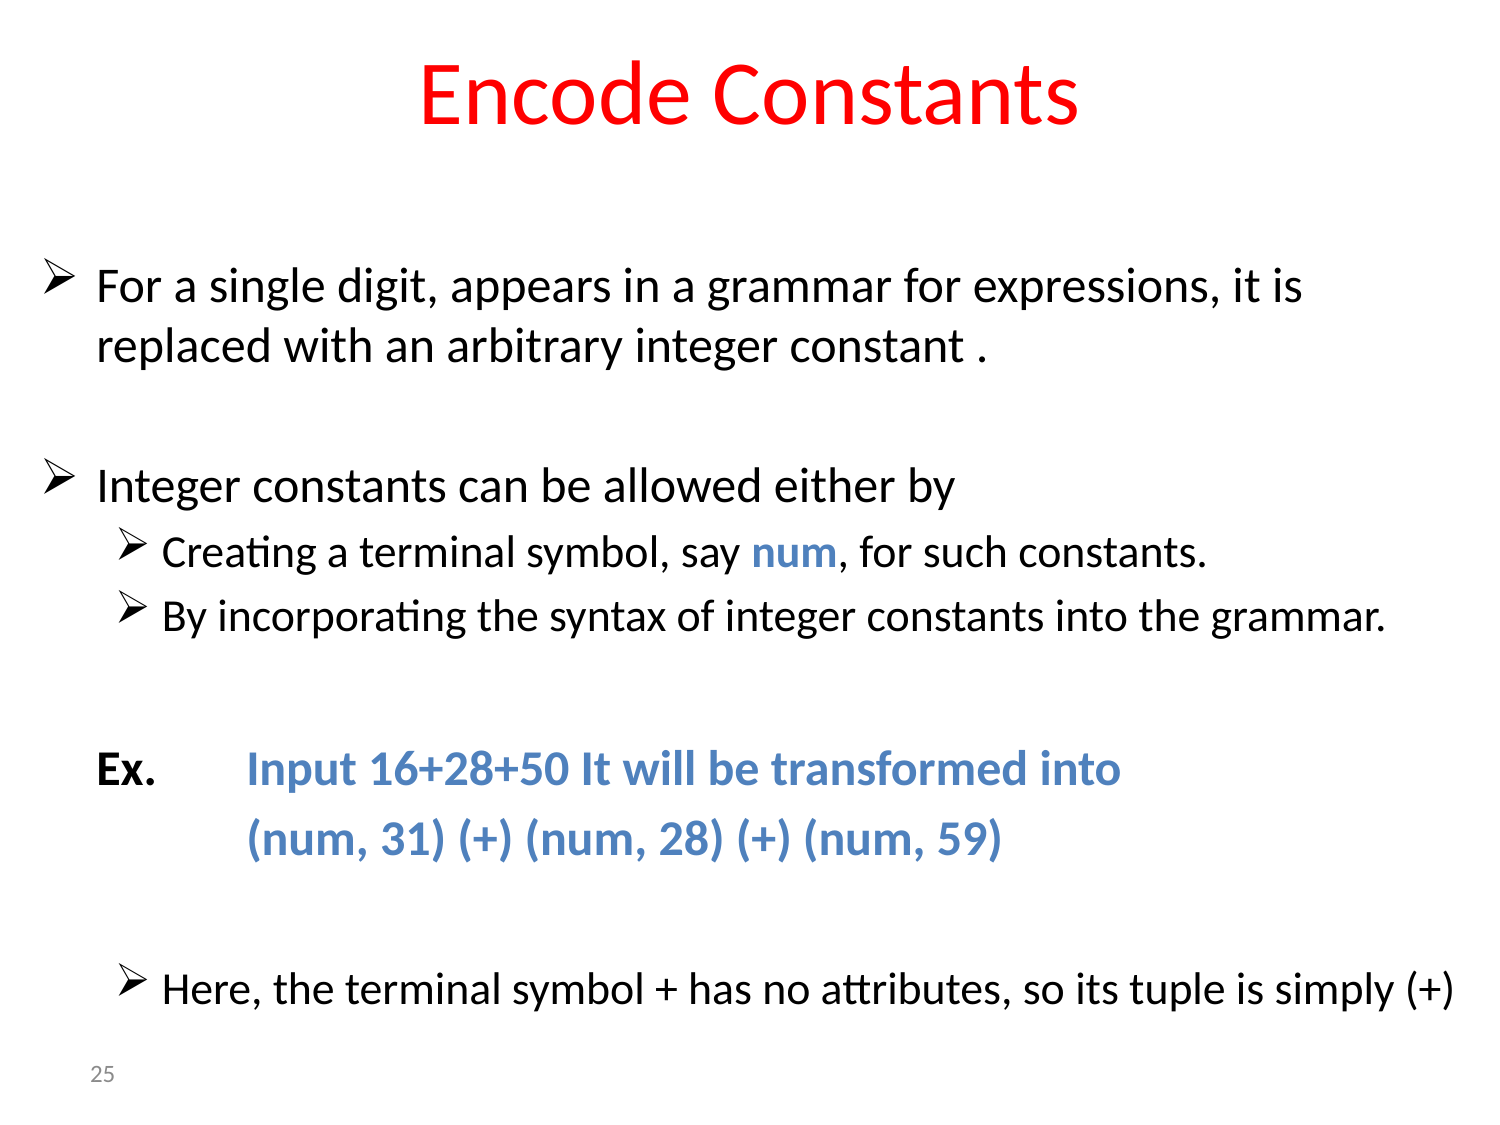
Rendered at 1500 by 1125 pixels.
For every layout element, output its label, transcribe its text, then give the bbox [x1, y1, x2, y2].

title Encode Constants [75, 12, 1425, 163]
list For a single digit, appears in a grammar for expressions, it is replaced with an arbitrary integer constant . Integer constants can be allowed either by Creating a terminal symbol, say num, for such constants. By incorporating the syntax of integer constants into the grammar. Ex. Input 16+28+50 It will be transformed into (num, 31) (+) (num, 28) (+) (num, 59) Here, the terminal symbol + has no attributes, so its tuple is simply (+) [24, 174, 1475, 1025]
slide_number 25 [75, 1042, 425, 1103]
